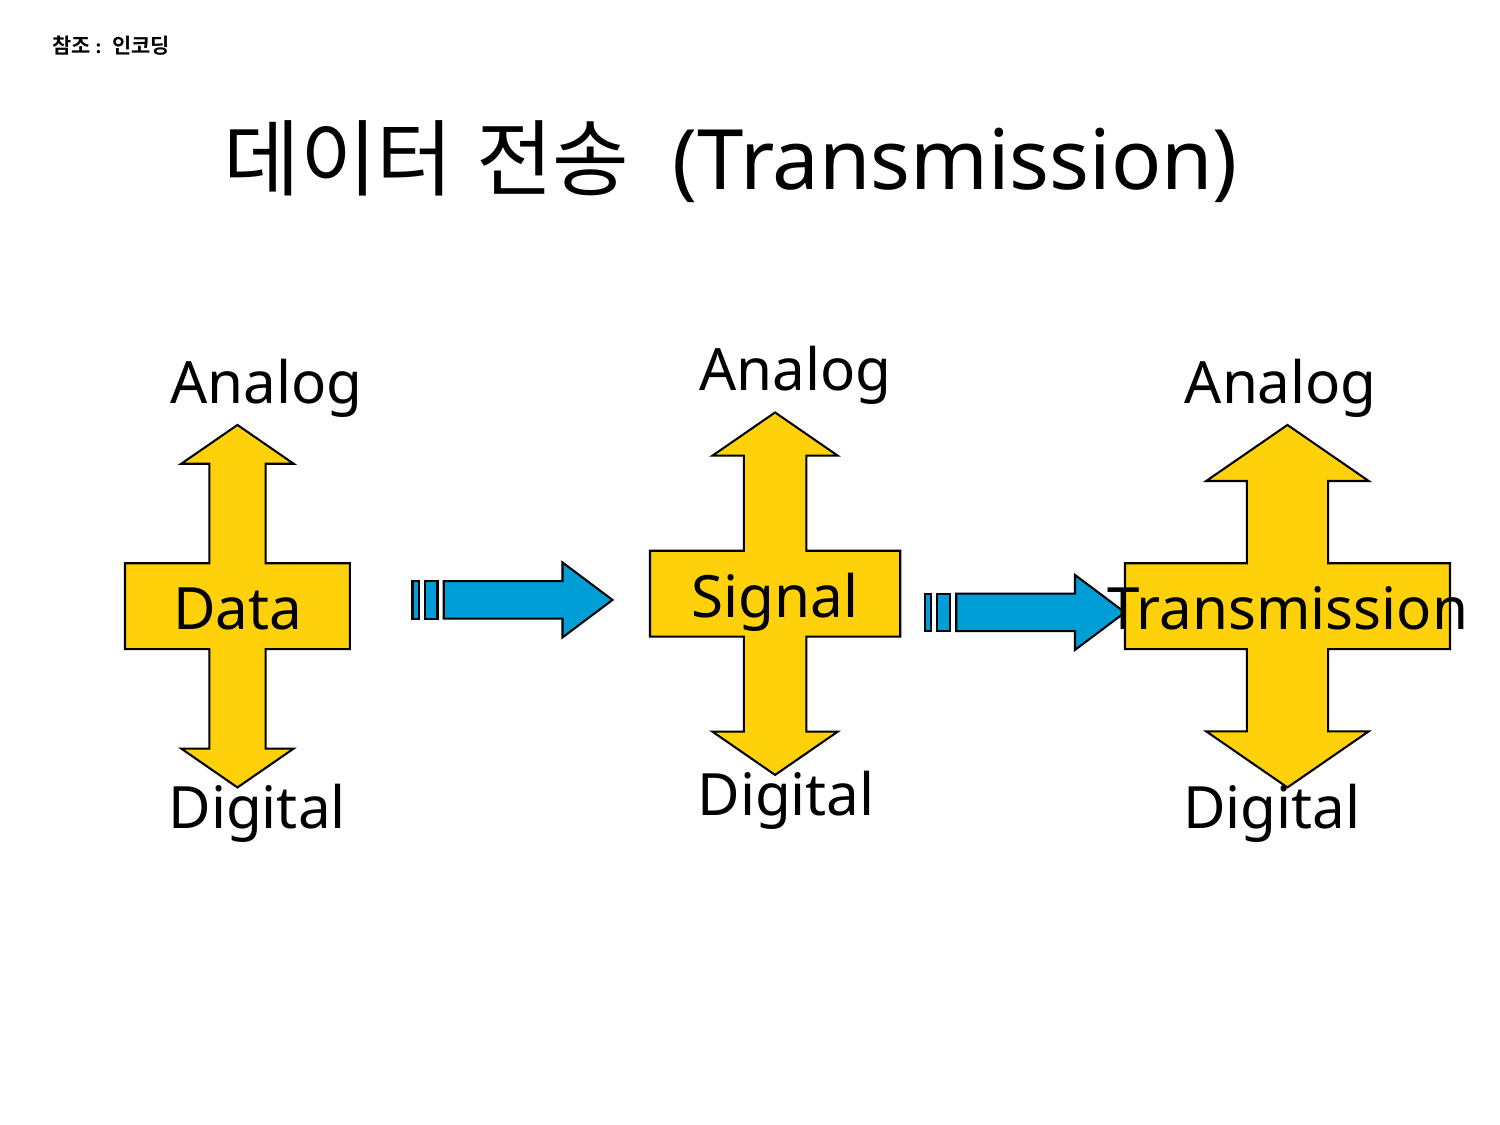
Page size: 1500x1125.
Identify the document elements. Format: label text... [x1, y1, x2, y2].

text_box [924, 337, 1451, 848]
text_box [124, 337, 377, 848]
text_box 참조: 인코딩 [37, 24, 213, 65]
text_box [412, 324, 905, 836]
title 데이터 전송 (Transmission) [37, 62, 1426, 251]
